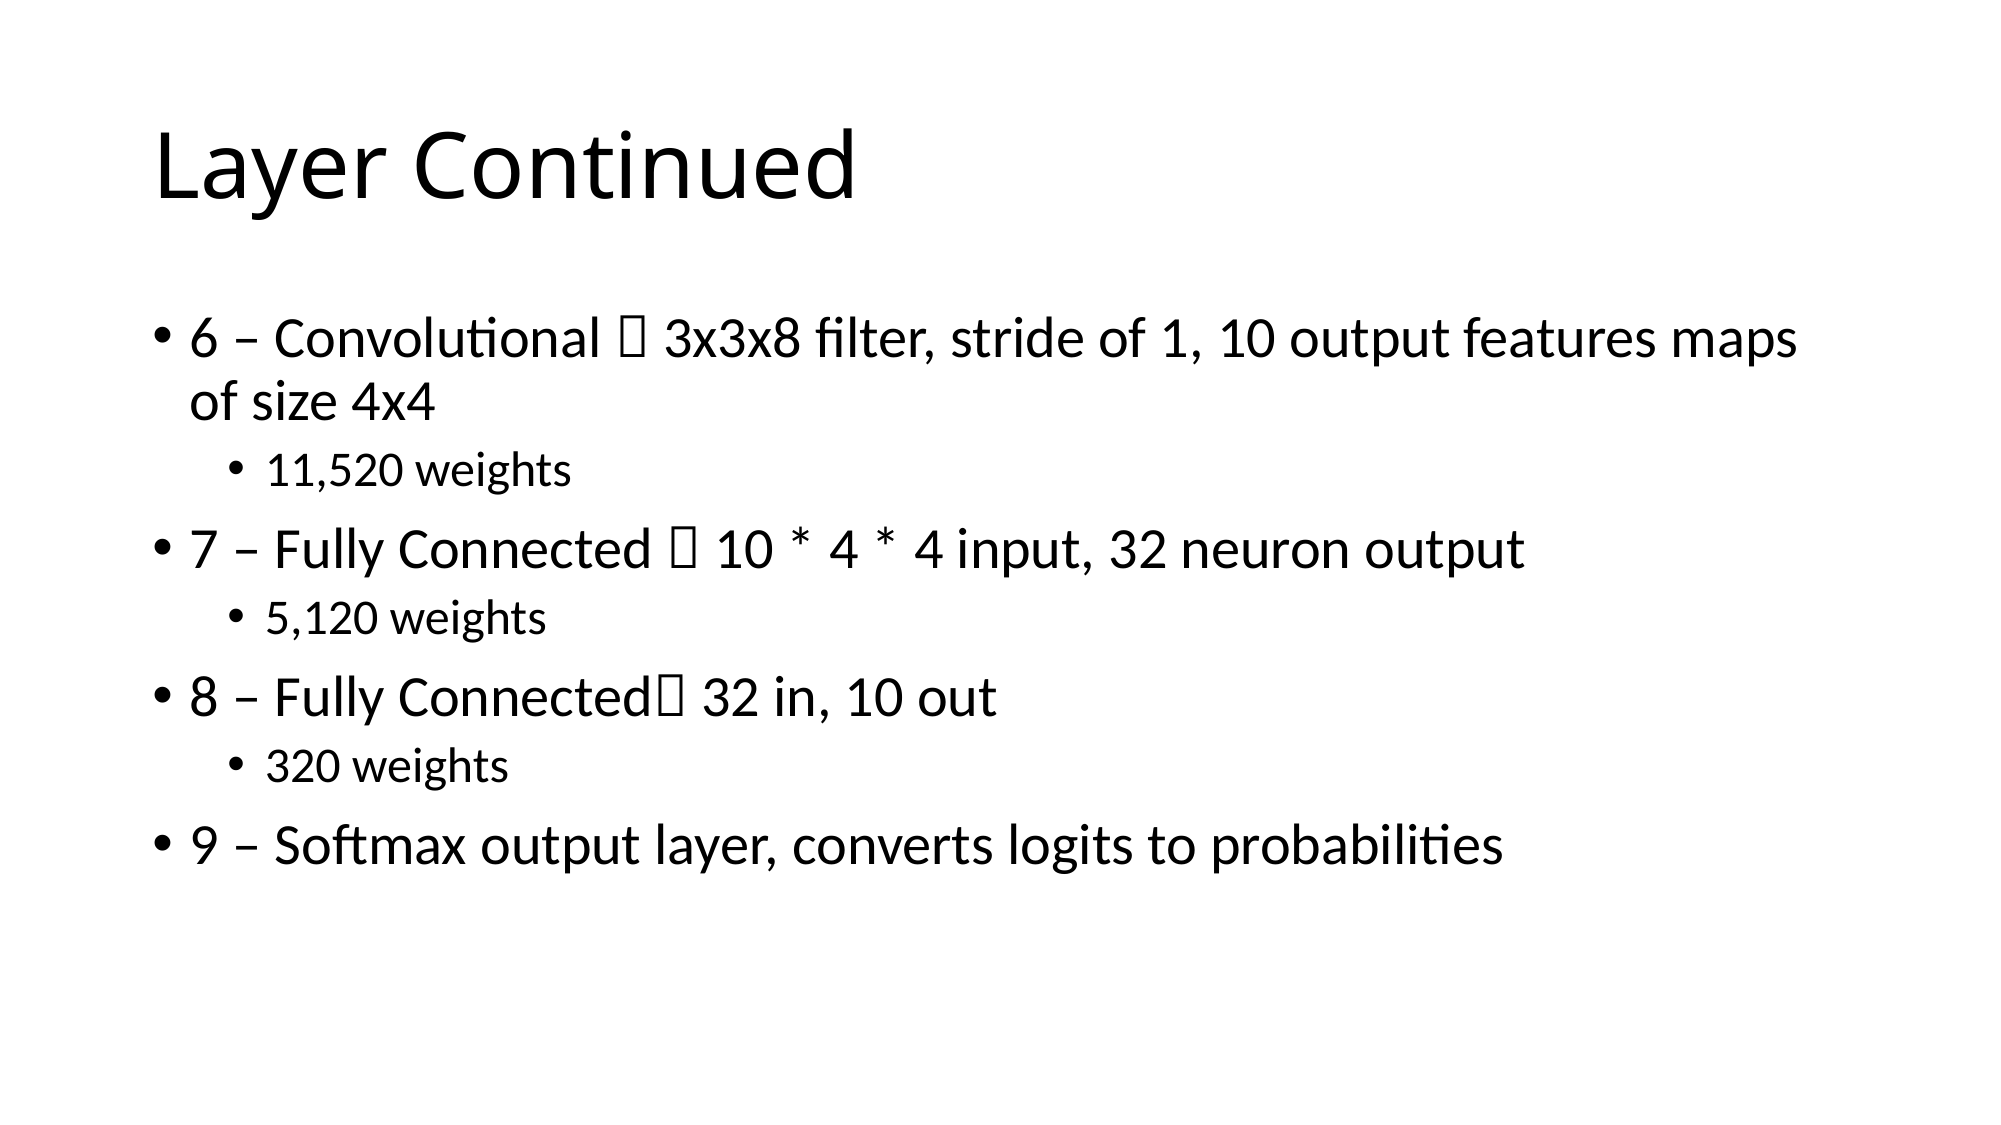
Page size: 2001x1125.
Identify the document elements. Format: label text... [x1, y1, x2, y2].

title Layer Continued [137, 59, 1863, 278]
list 6 – Convolutional  3x3x8 filter, stride of 1, 10 output features maps of size 4x4 11,520 weights 7 – Fully Connected  10 * 4 * 4 input, 32 neuron output 5,120 weights 8 – Fully Connected 32 in, 10 out 320 weights 9 – Softmax output layer, converts logits to probabilities [137, 299, 1863, 1014]
